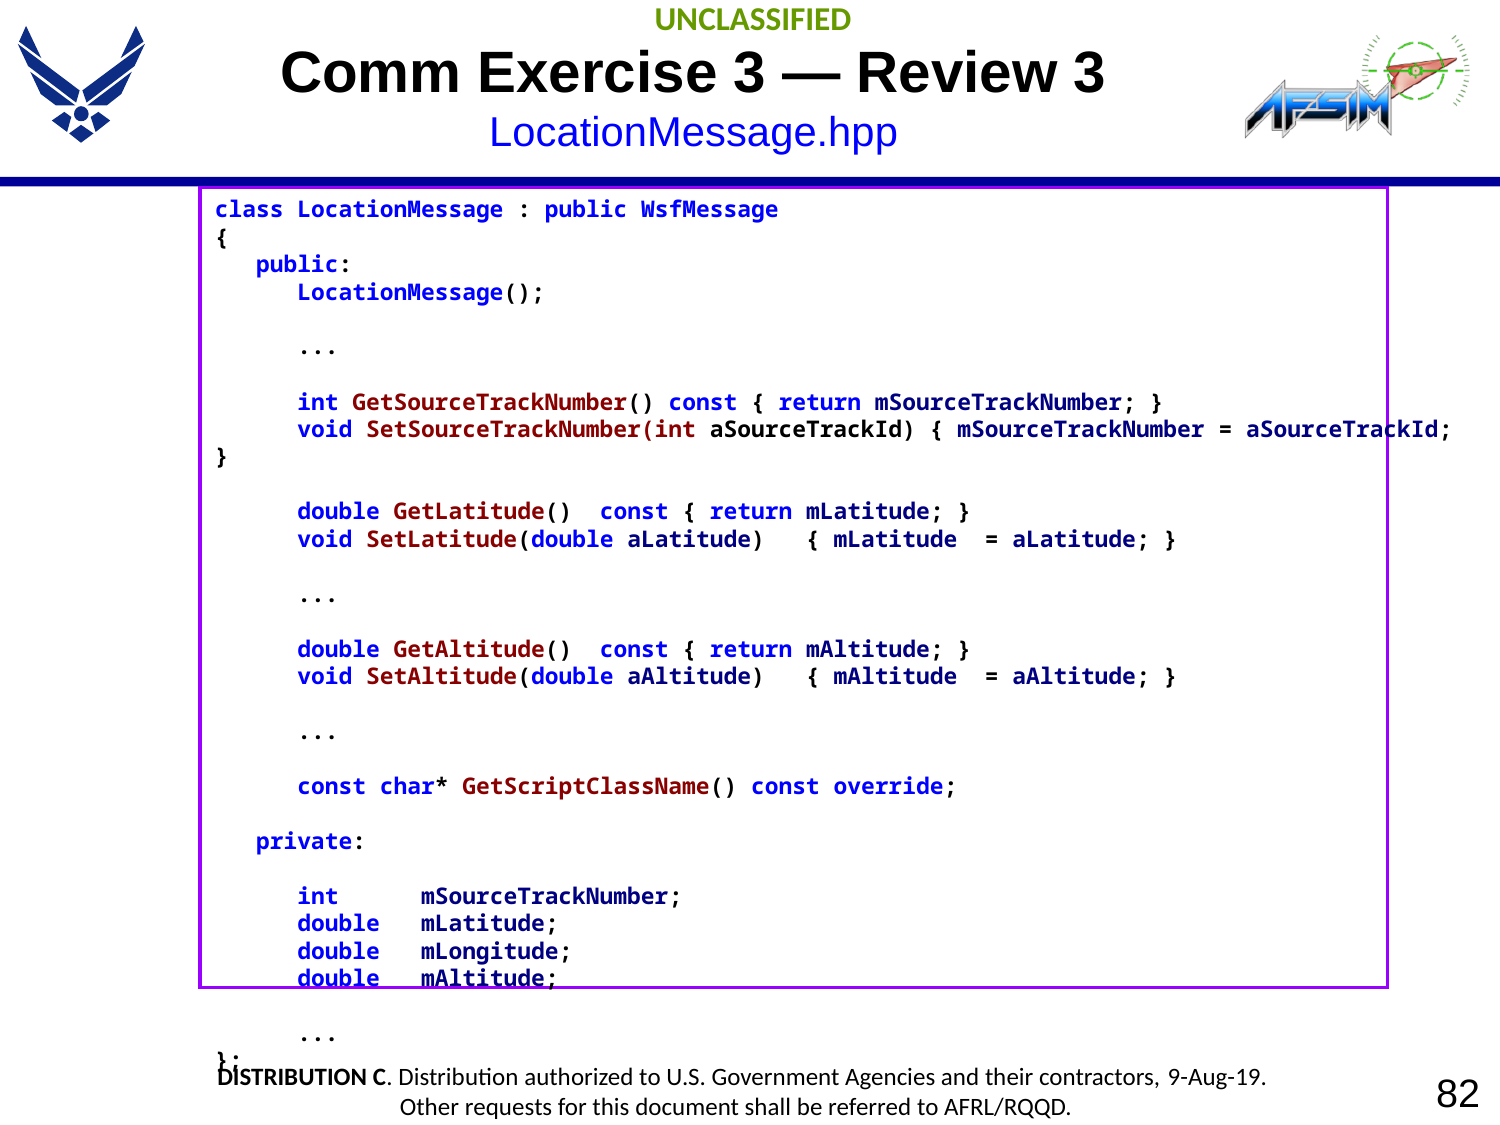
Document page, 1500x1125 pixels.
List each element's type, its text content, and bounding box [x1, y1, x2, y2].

text_box class LocationMessage : public WsfMessage { public: LocationMessage(); ... int GetSourceTrackNumber() const { return mSourceTrackNumber; } void SetSourceTrackNumber(int aSourceTrackId) { mSourceTrackNumber = aSourceTrackId; } double GetLatitude() const { return mLatitude; } void SetLatitude(double aLatitude) { mLatitude = aLatitude; } ... double GetAltitude() const { return mAltitude; } void SetAltitude(double aAltitude) { mAltitude = aAltitude; } ... const char* GetScriptClassName() const override; private: int mSourceTrackNumber; double mLatitude; double mLongitude; double mAltitude; ... }; [199, 187, 1475, 1081]
picture [1238, 22, 1483, 147]
title Comm Exercise 3 — Review 3 LocationMessage.hpp [150, 0, 1238, 189]
